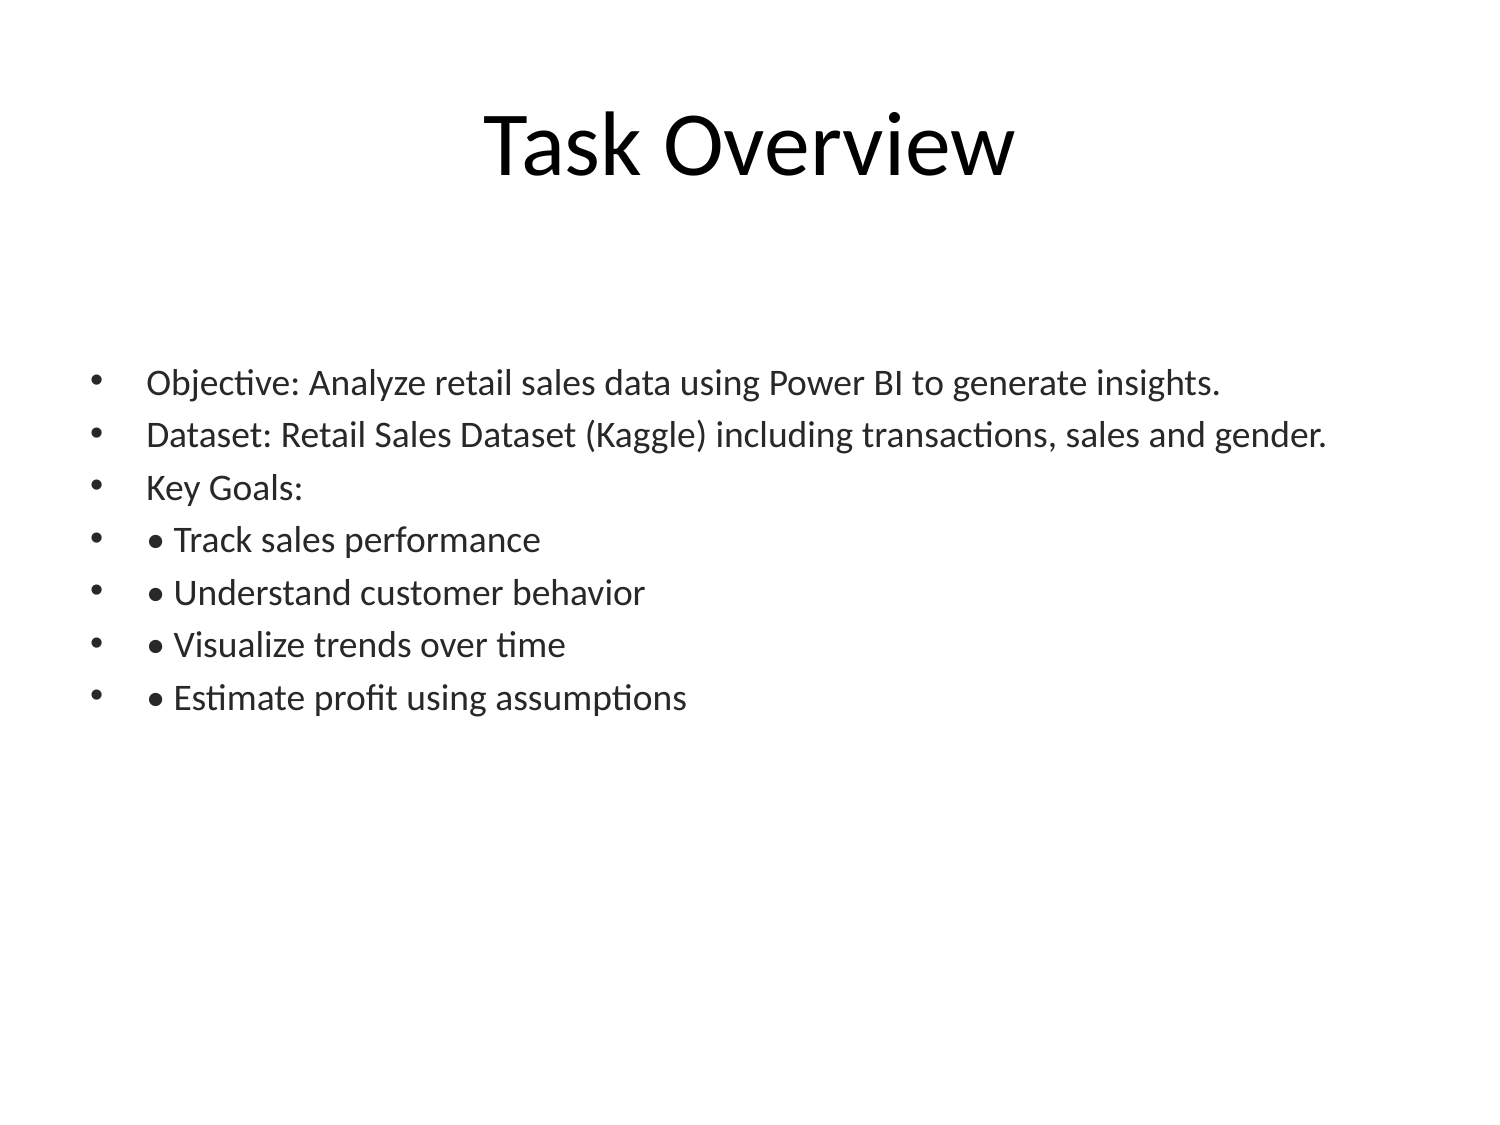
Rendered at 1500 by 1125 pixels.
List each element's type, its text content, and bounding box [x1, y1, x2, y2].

title Task Overview [75, 45, 1425, 233]
list Objective: Analyze retail sales data using Power BI to generate insights. Dataset: Retail Sales Dataset (Kaggle) including transactions, sales and gender. Key Goals: • Track sales performance • Understand customer behavior • Visualize trends over time • Estimate profit using assumptions [75, 262, 1425, 1005]
